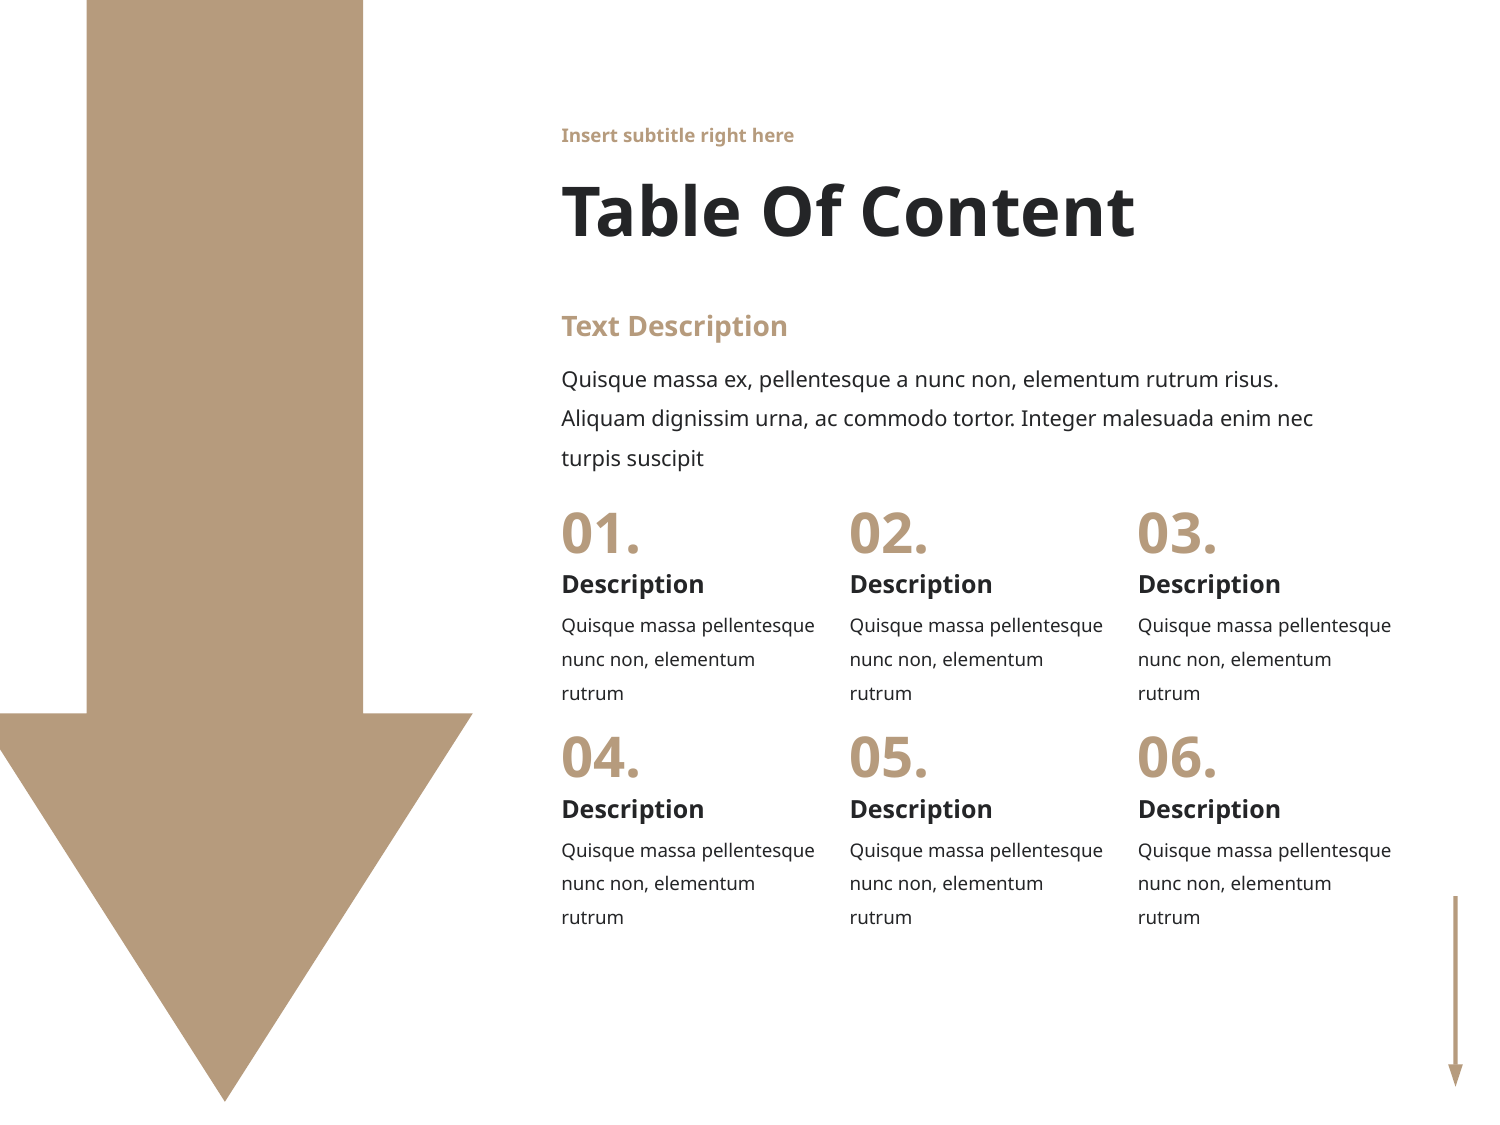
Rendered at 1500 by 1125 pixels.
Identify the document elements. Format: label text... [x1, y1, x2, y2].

title Table Of Content [546, 166, 1391, 292]
text_box Quisque massa pellentesque nunc non, elementum rutrum [1123, 595, 1407, 712]
text_box Description [1123, 786, 1374, 831]
text_box 01. [546, 489, 693, 561]
text_box Description [834, 786, 1086, 831]
picture [0, 0, 474, 1088]
text_box [214, 1088, 235, 1104]
text_box Description [1123, 561, 1374, 607]
text_box 06. [1123, 714, 1270, 786]
text_box 03. [1123, 489, 1270, 561]
text_box Quisque massa pellentesque nunc non, elementum rutrum [834, 819, 1118, 936]
text_box 05. [834, 714, 981, 786]
text_box Quisque massa ex, pellentesque a nunc non, elementum rutrum risus. Aliquam dignissim urna, ac commodo tortor. Integer malesuada enim nec turpis suscipit [546, 344, 1358, 478]
text_box Quisque massa pellentesque nunc non, elementum rutrum [546, 819, 830, 936]
text_box Description [834, 561, 1086, 607]
text_box Description [546, 786, 797, 831]
text_box Quisque massa pellentesque nunc non, elementum rutrum [546, 595, 830, 712]
text_box Quisque massa pellentesque nunc non, elementum rutrum [834, 595, 1118, 712]
text_box Description [546, 561, 797, 607]
text_box Quisque massa pellentesque nunc non, elementum rutrum [1123, 819, 1407, 936]
text_box 04. [546, 714, 693, 786]
subtitle Insert subtitle right here [546, 107, 1391, 166]
text_box 02. [834, 489, 981, 561]
text_box Text Description [546, 300, 875, 350]
